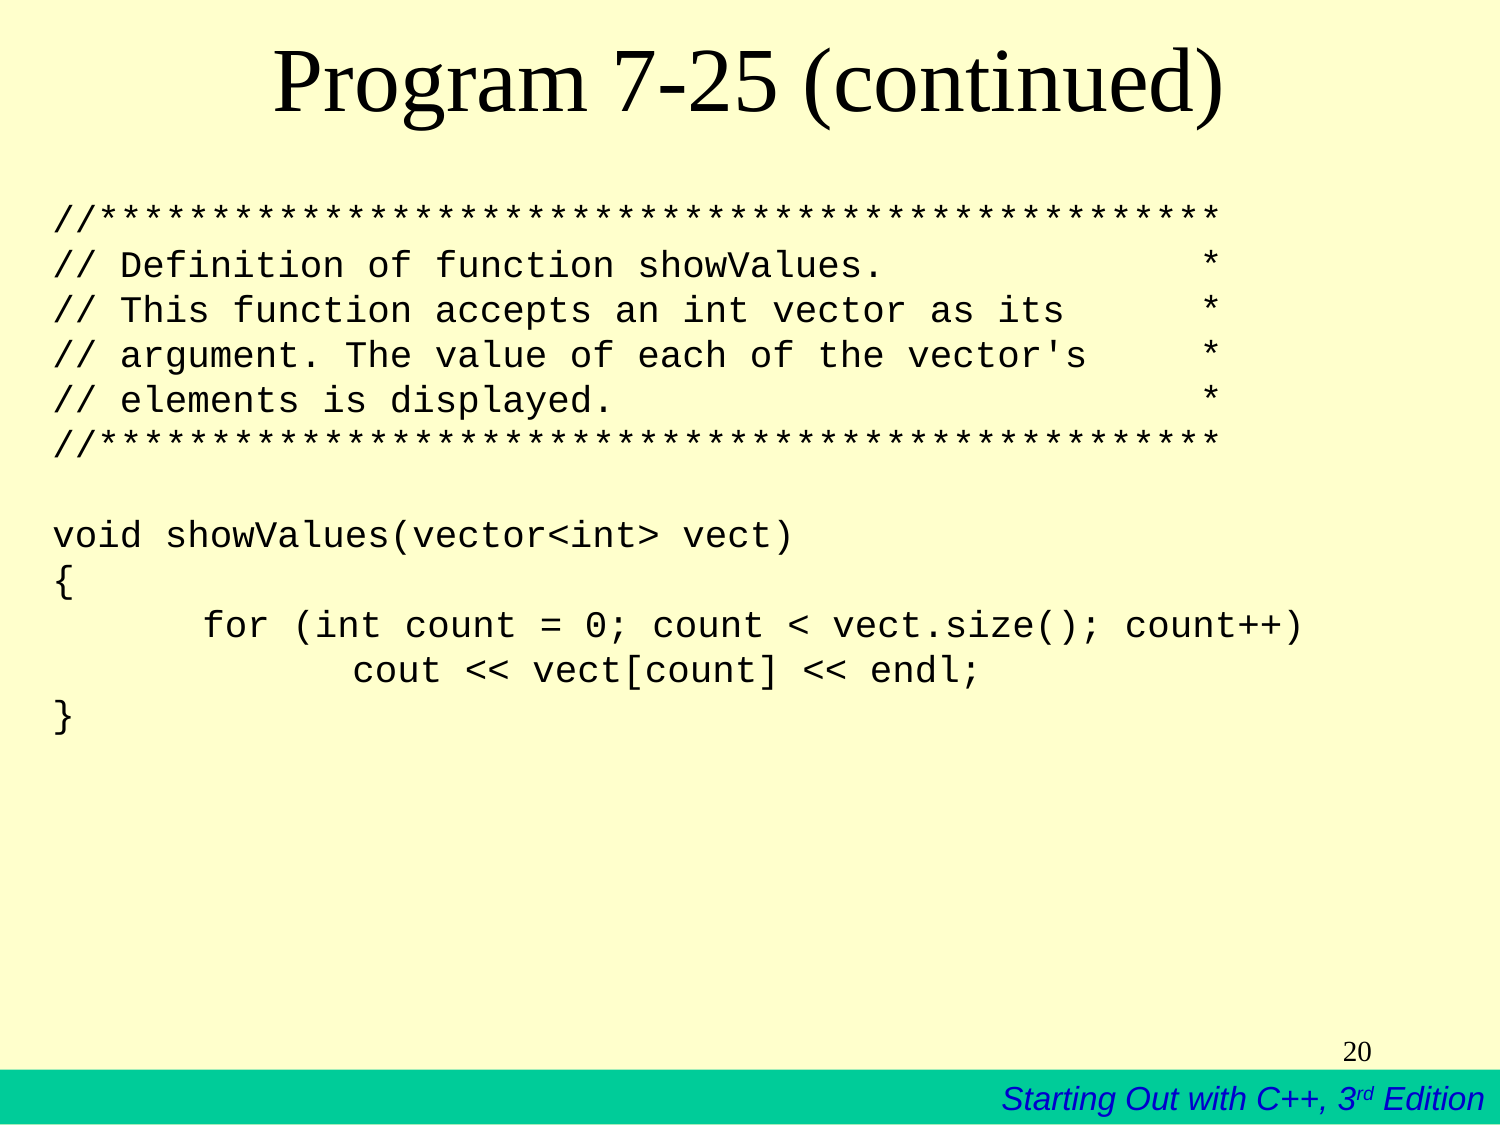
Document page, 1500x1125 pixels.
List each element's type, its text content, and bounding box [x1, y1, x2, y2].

text_box //************************************************** // Definition of function showValues. * // This function accepts an int vector as its * // argument. The value of each of the vector's * // elements is displayed. * //************************************************** void showValues(vector<int> vect) { for (int count = 0; count < vect.size(); count++) cout << vect[count] << endl; } [37, 187, 1500, 833]
slide_number 20 [1074, 1024, 1388, 1101]
title Program 7-25 (continued) [112, 37, 1388, 113]
